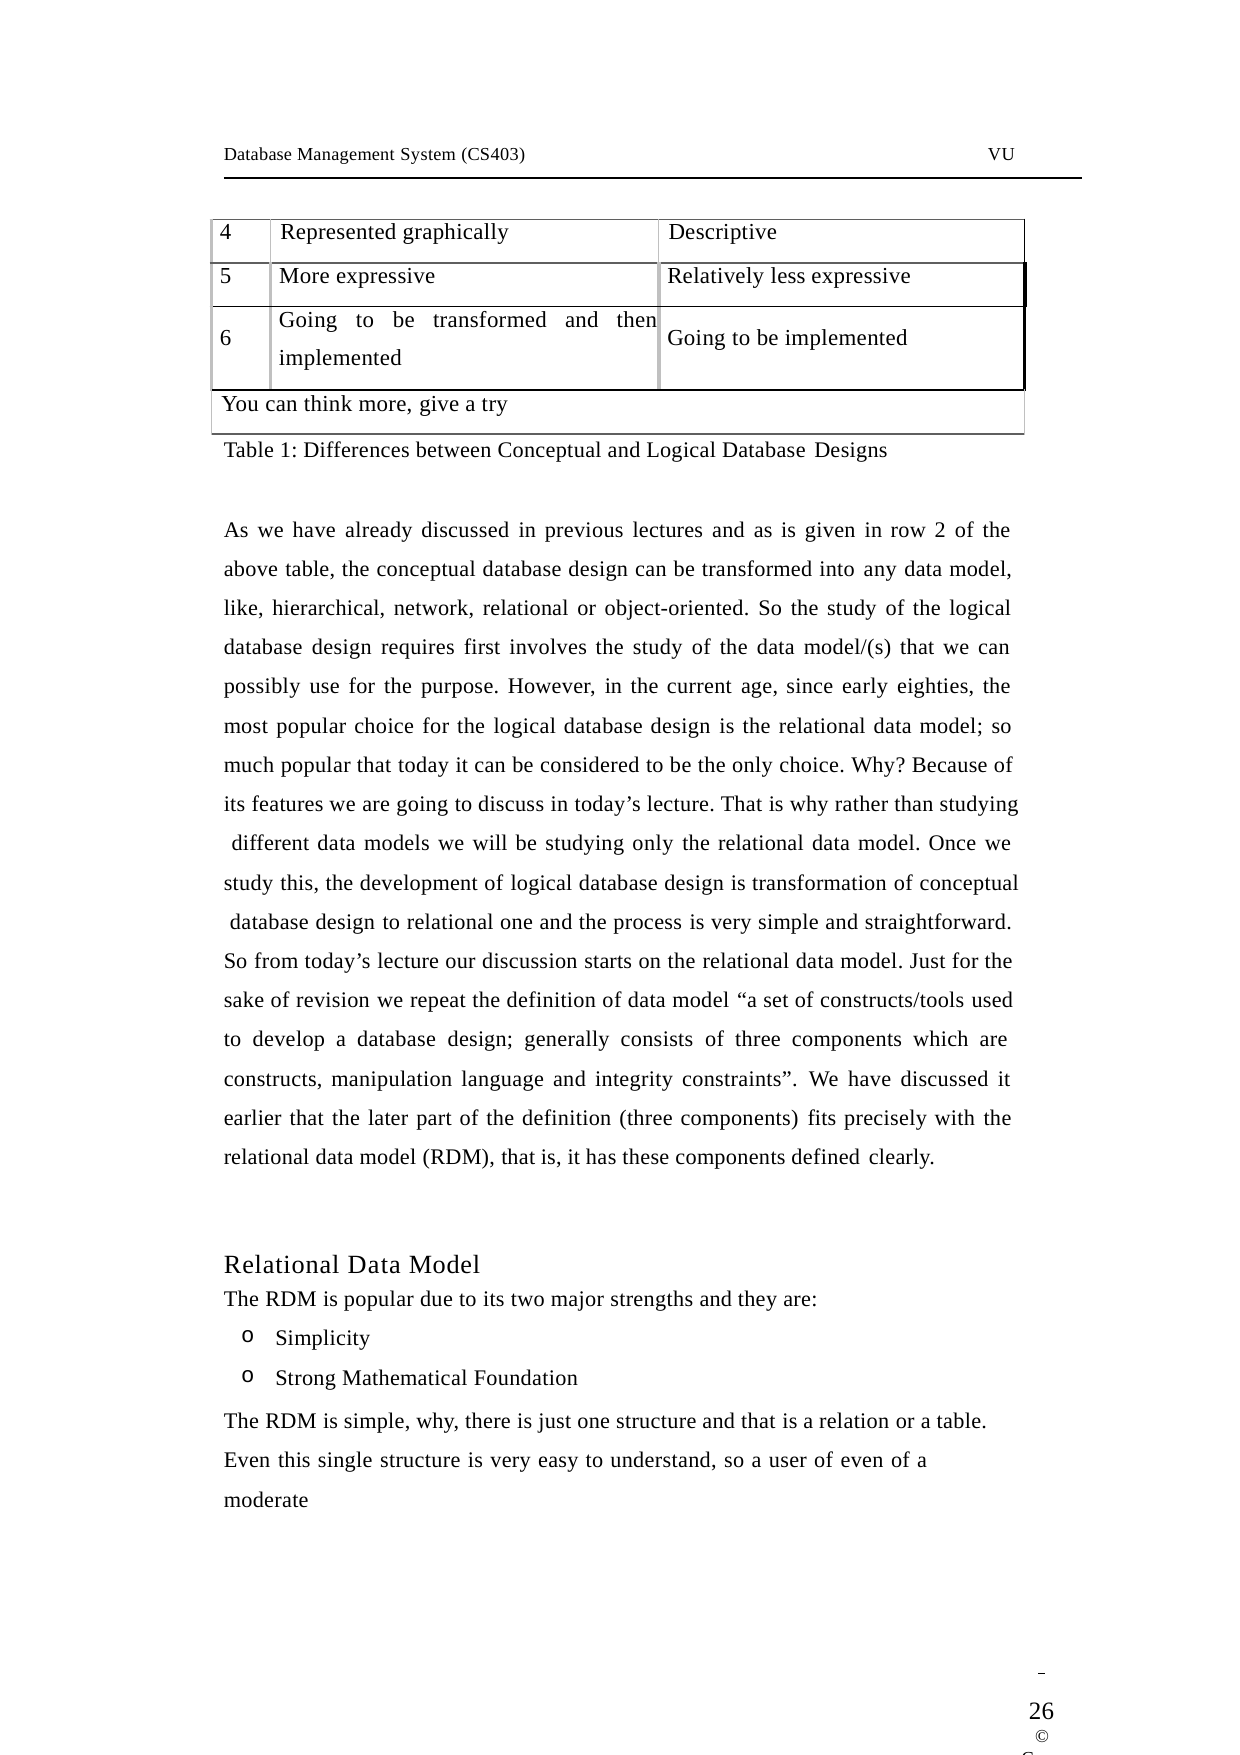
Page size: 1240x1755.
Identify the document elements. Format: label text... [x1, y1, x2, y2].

table_header 4 [213, 220, 270, 262]
table_cell Relatively less expressive [661, 264, 1023, 306]
table_header Descriptive [659, 220, 1024, 262]
table_header Represented graphically [271, 220, 658, 262]
text_box Database Management System (CS403) [221, 142, 532, 165]
text_box Table 1: Differences between Conceptual and Logical Database Designs As we have already discussed in previous lectures and as is given in row 2 of the above table, the conceptual database design can be transformed into any data model, like, hierarchical, network, relational or object-oriented. So the study of the logical database design requires first involves the study of the data model/(s) that we can possibly use for the purpose. However, in the current age, since early eighties, the most popular choice for the logical database design is the relational data model; so much popular that today it can be considered to be the only choice. Why? Because of its features we are going to discuss in today’s lecture. That is why rather than studying different data models we will be studying only the relational data model. Once we study this, the development of logical database design is transformation of conceptual database design to relational one and the process is very simple and straightforward. So from today’s lecture our discussion starts on the relational data model. Just for the sake of revision we repeat the definition of data model “a set of constructs/tools used to develop a database design; generally consists of three components which are constructs, manipulation language and integrity constraints”. We have discussed it earlier that the later part of the definition (three components) fits precisely with the relational data model (RDM), that is, it has these components defined clearly. [221, 435, 1021, 1170]
table_cell 6 [213, 307, 269, 389]
table_cell More expressive [272, 264, 657, 306]
text_box Relational Data Model The RDM is popular due to its two major strengths and they are: Simplicity Strong Mathematical Foundation The RDM is simple, why, there is just one structure and that is a relation or a table. Even this single structure is very easy to understand, so a user of even of a moderate [221, 1247, 1021, 1512]
table_cell 5 [213, 264, 269, 306]
slide_number 26 © Copyright Virtual University of Pakistan [1019, 1651, 1065, 1755]
table_cell Going to be implemented [661, 307, 1023, 389]
table_cell You can think more, give a try [212, 391, 1024, 433]
text_box VU [985, 142, 1018, 165]
table_cell Going to be transformed and then implemented [272, 307, 657, 389]
